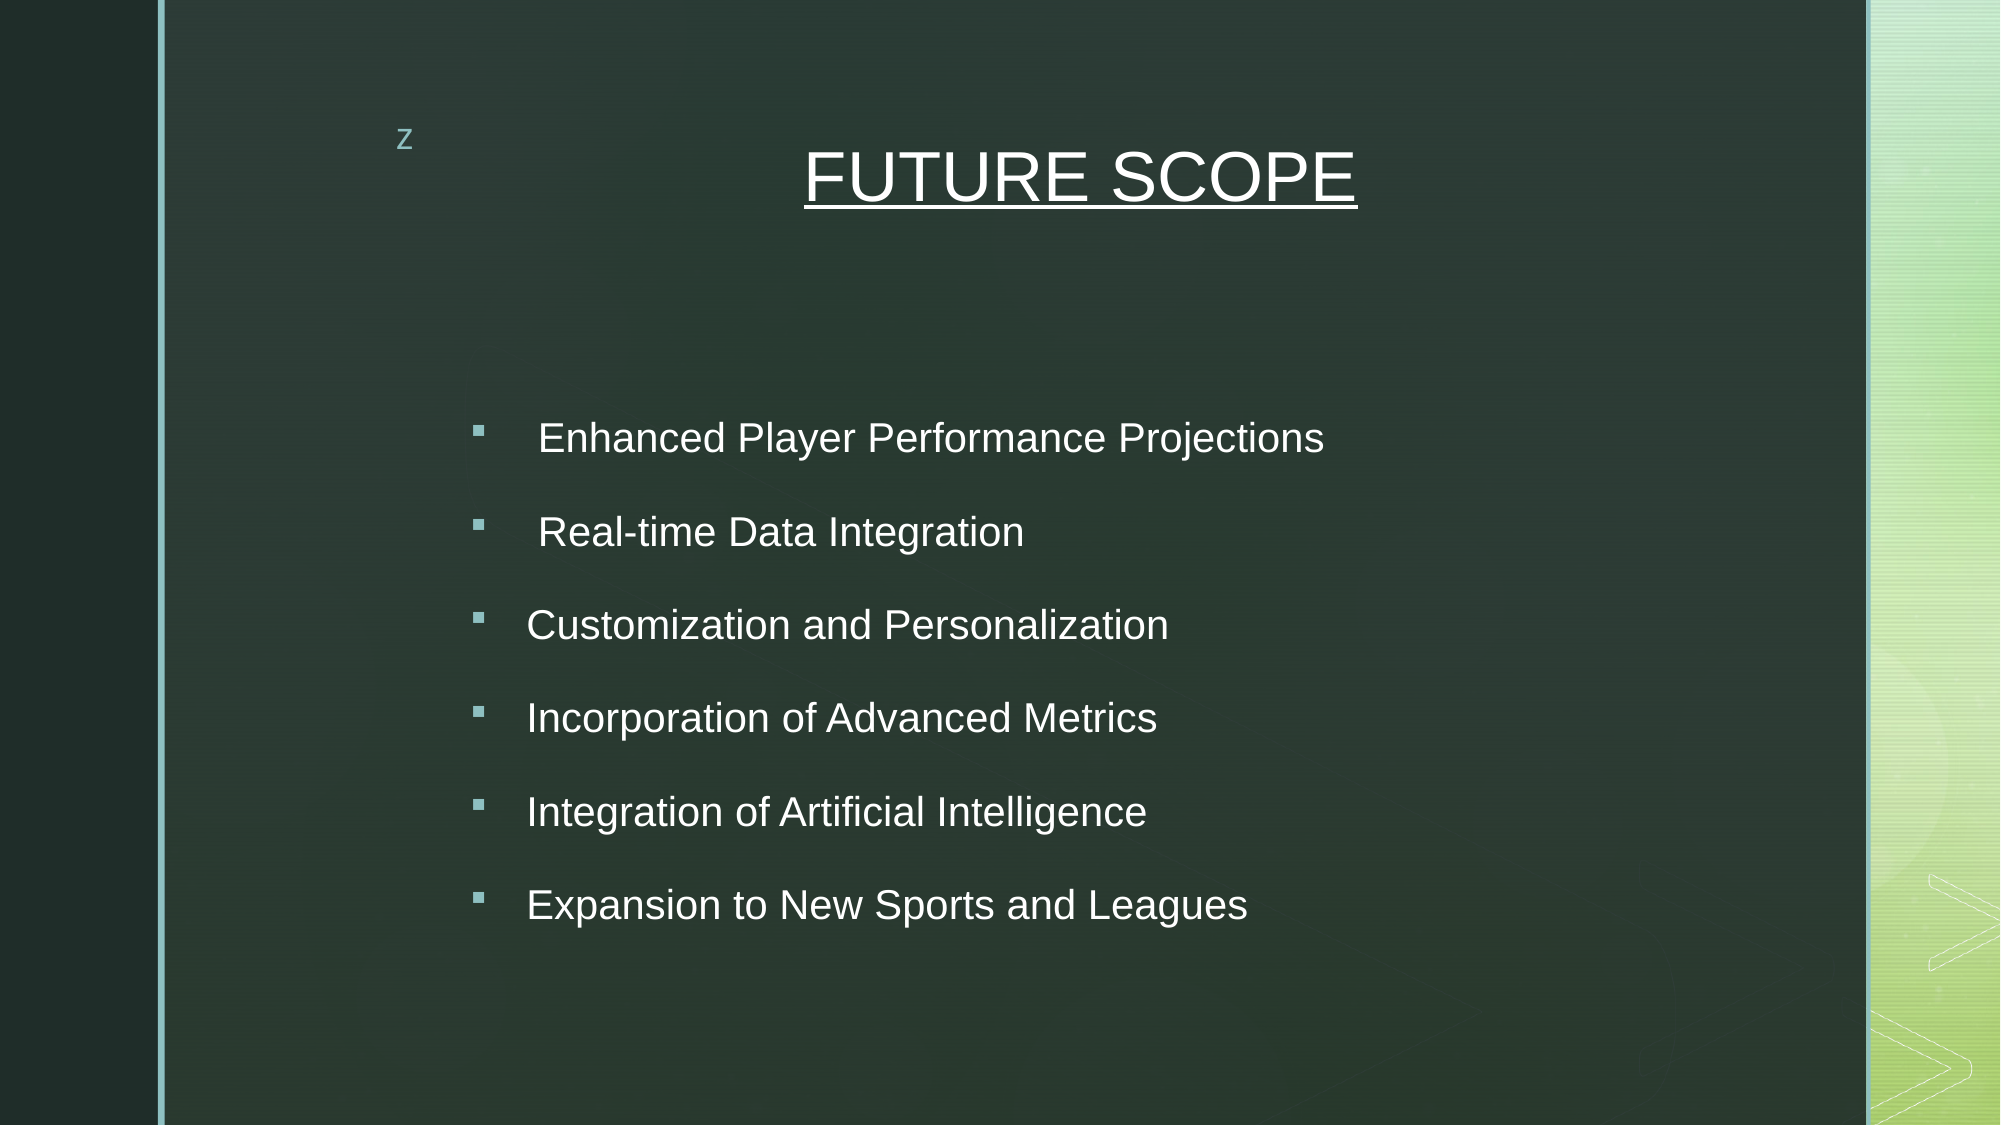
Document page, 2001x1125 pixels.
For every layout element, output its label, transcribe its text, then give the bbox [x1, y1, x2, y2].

title FUTURE SCOPE [428, 132, 1734, 310]
picture [1871, 0, 2001, 1125]
list Enhanced Player Performance Projections Real-time Data Integration Customization and Personalization Incorporation of Advanced Metrics Integration of Artificial Intelligence Expansion to New Sports and Leagues [454, 336, 1734, 993]
